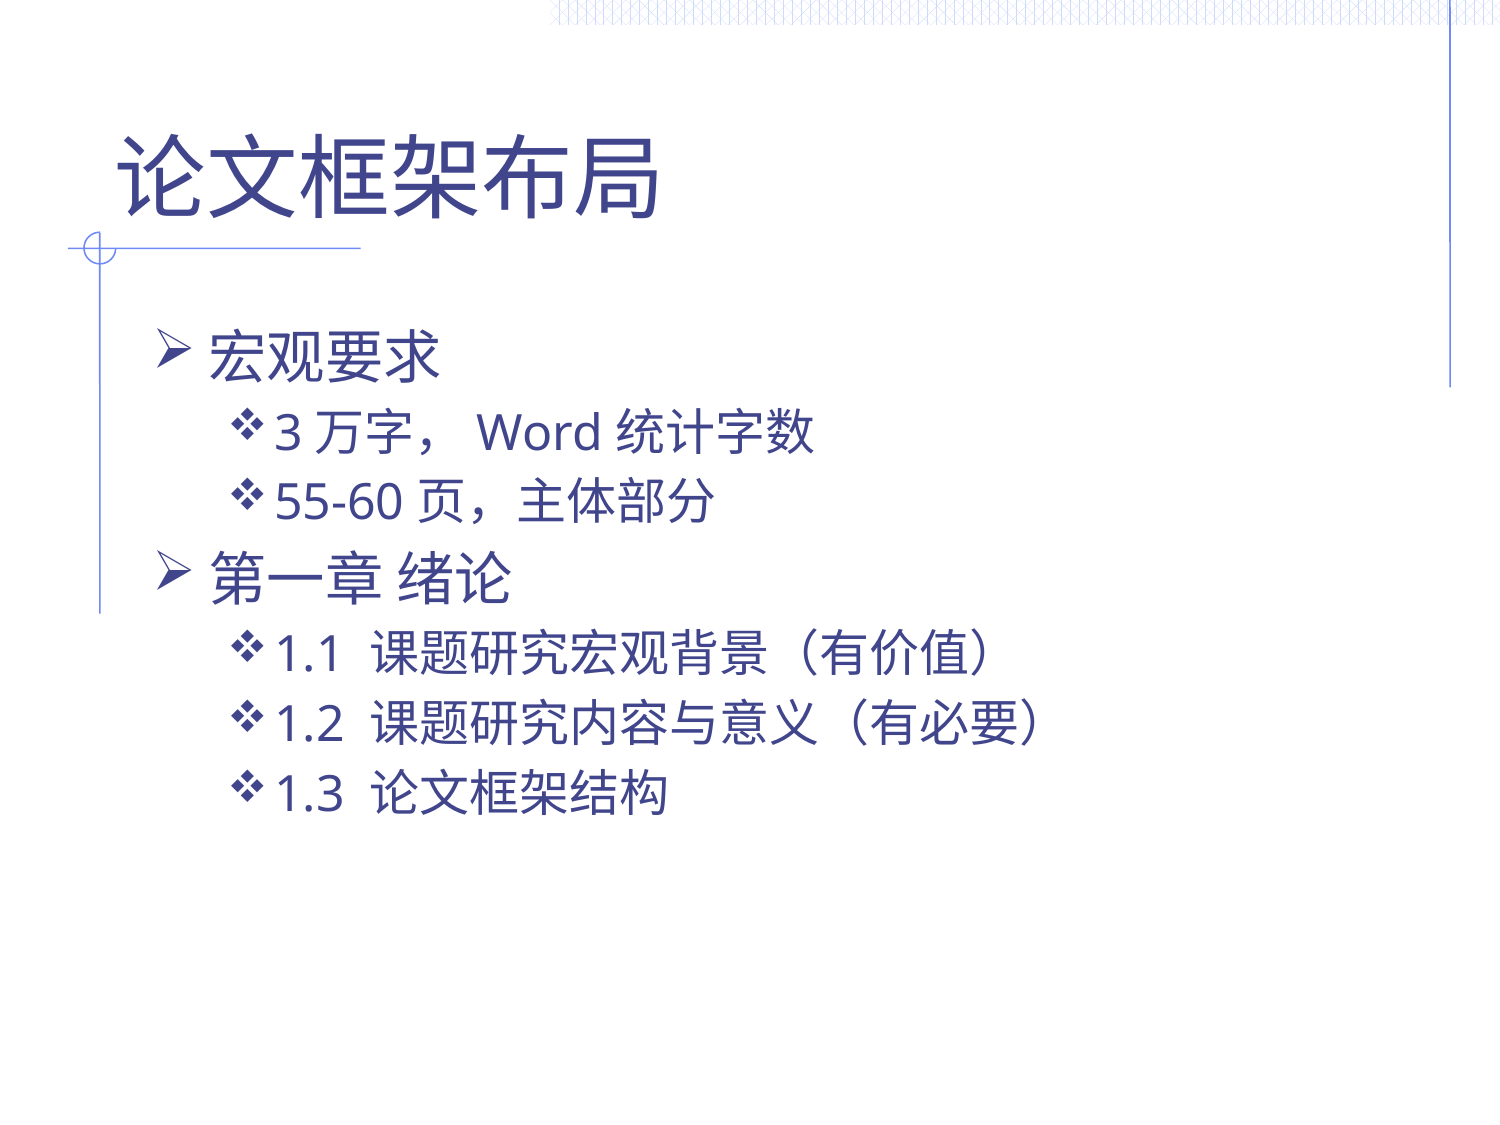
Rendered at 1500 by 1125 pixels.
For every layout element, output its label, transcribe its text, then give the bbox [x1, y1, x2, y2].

title 论文框架布局 [99, 50, 1375, 238]
list 宏观要求 3万字，Word统计字数 55-60页，主体部分 第一章 绪论 1.1 课题研究宏观背景（有价值） 1.2 课题研究内容与意义（有必要） 1.3 论文框架结构 [137, 312, 1413, 988]
